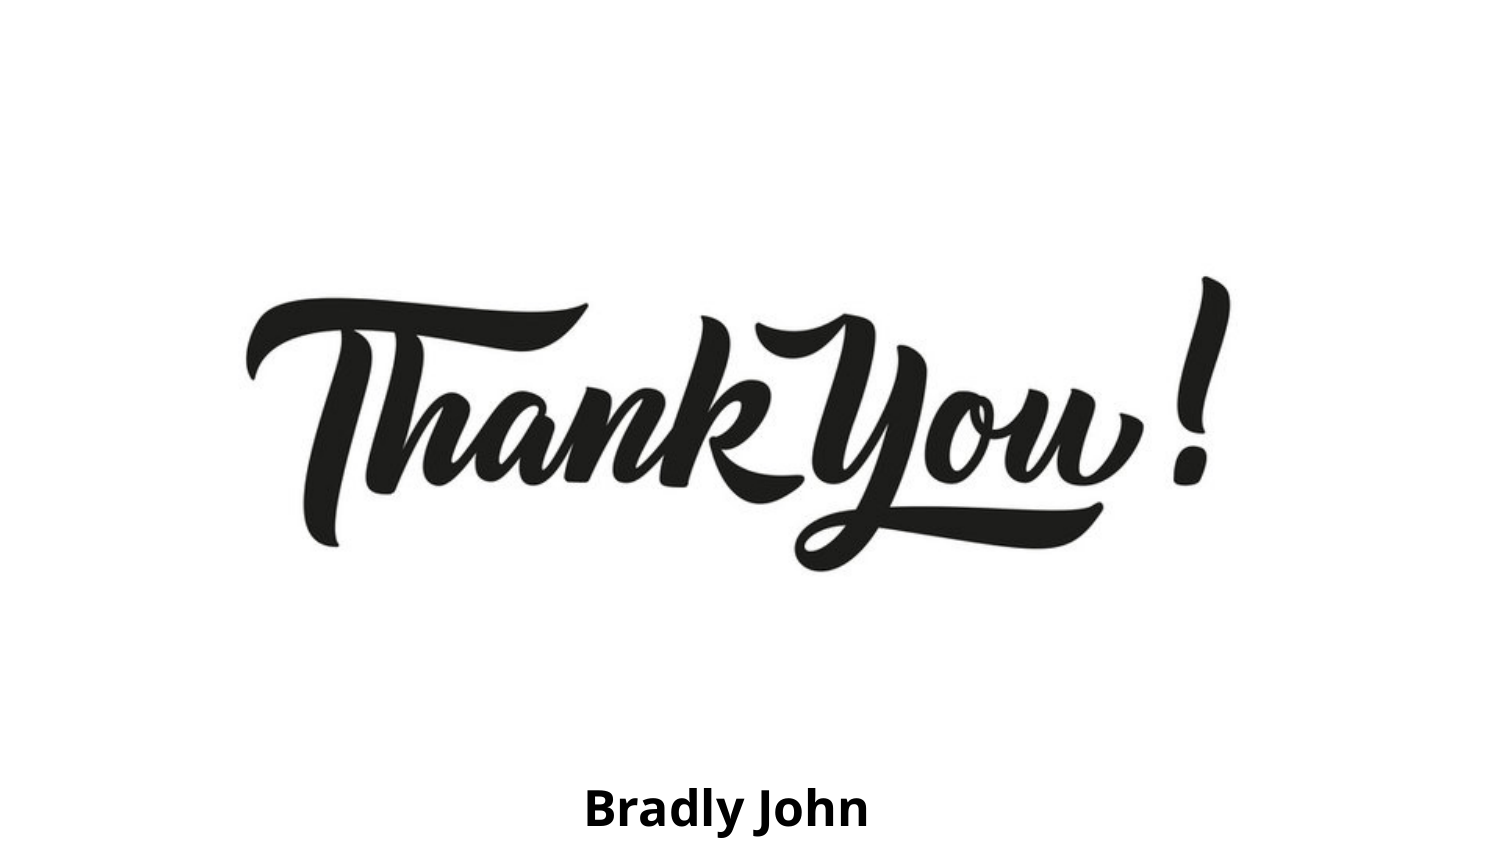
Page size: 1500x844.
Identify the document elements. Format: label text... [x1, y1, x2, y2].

text_box Bradly John [568, 769, 886, 844]
picture [76, 138, 1399, 702]
